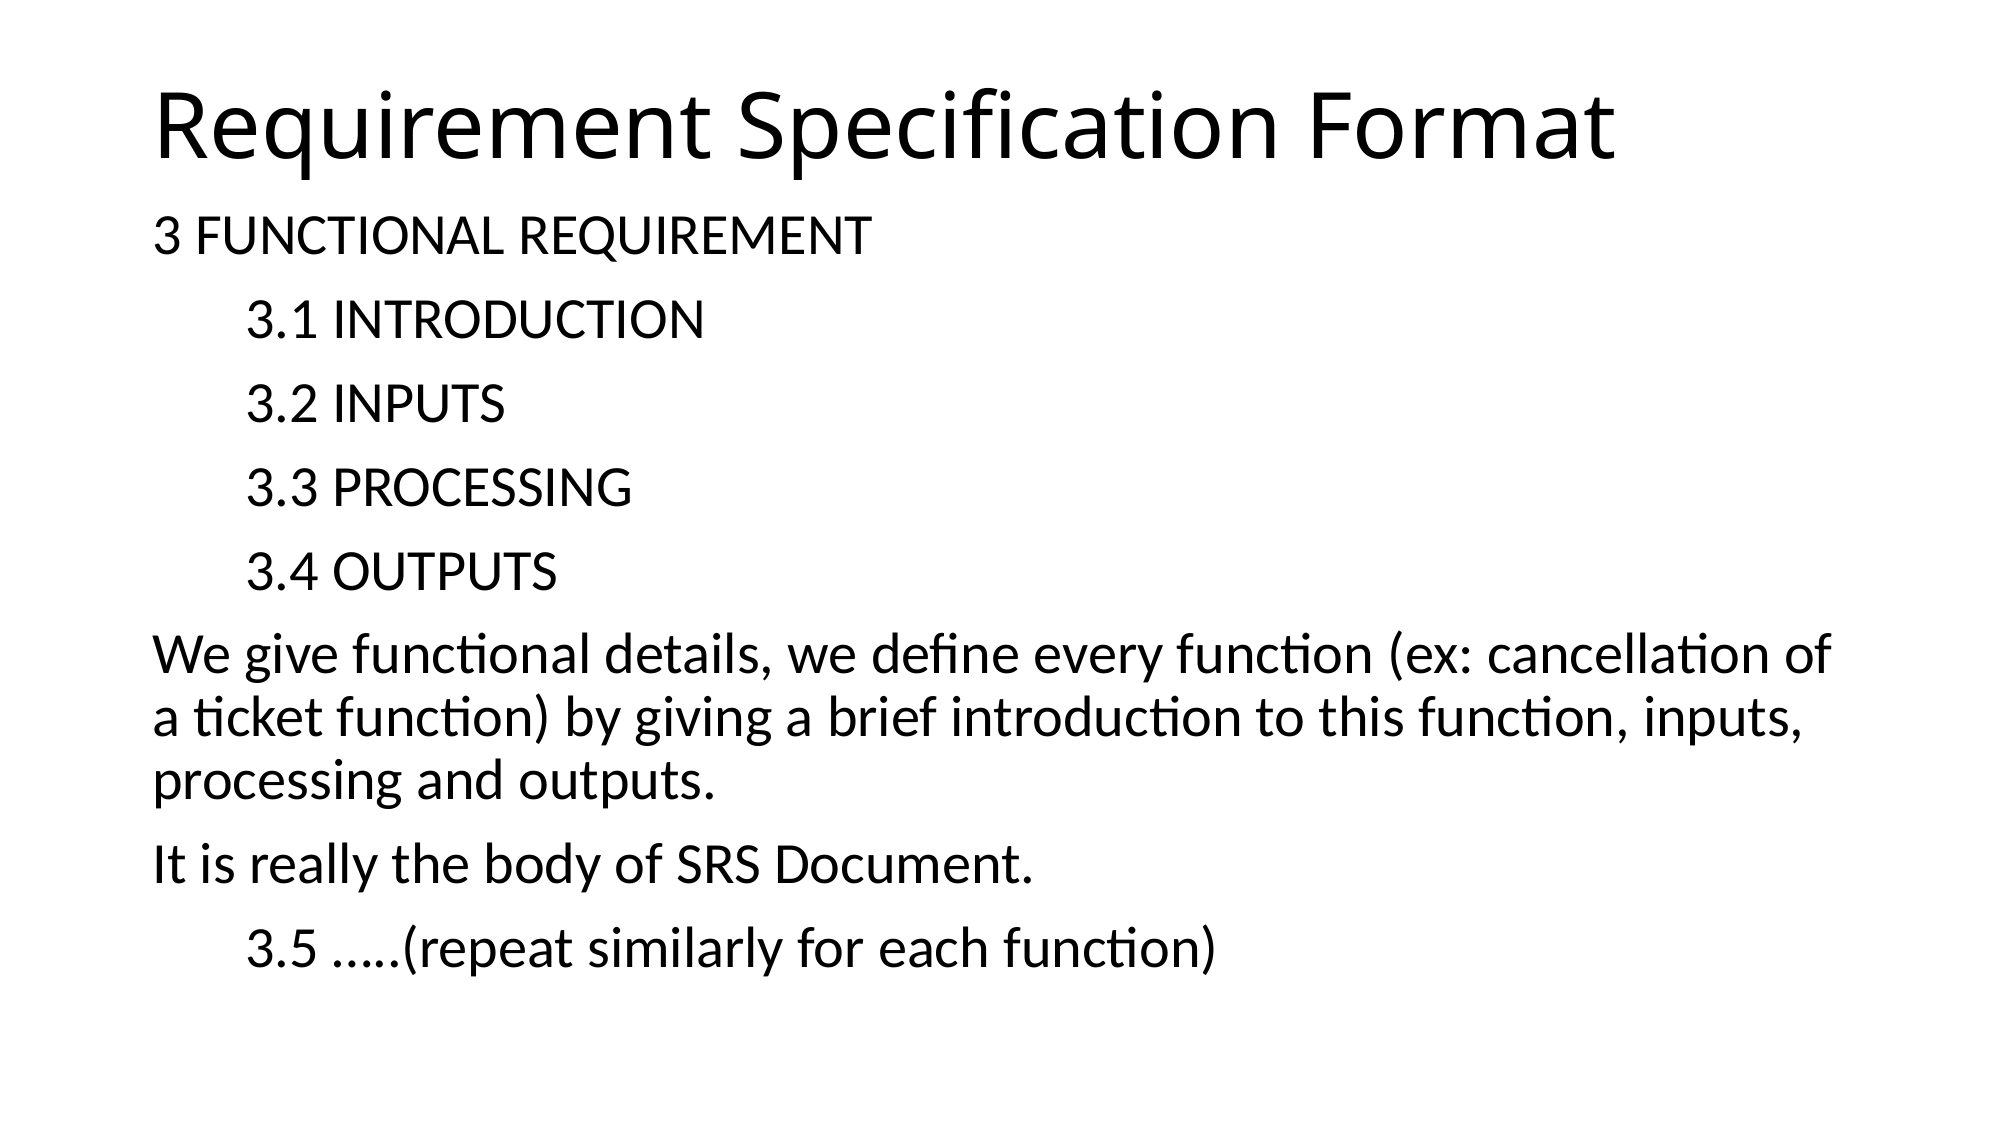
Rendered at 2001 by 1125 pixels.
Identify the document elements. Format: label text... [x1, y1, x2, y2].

list 3 FUNCTIONAL REQUIREMENT 3.1 INTRODUCTION 3.2 INPUTS 3.3 PROCESSING 3.4 OUTPUTS We give functional details, we define every function (ex: cancellation of a ticket function) by giving a brief introduction to this function, inputs, processing and outputs. It is really the body of SRS Document. 3.5 …..(repeat similarly for each function) [137, 197, 1863, 1014]
title Requirement Specification Format [137, 59, 1863, 197]
